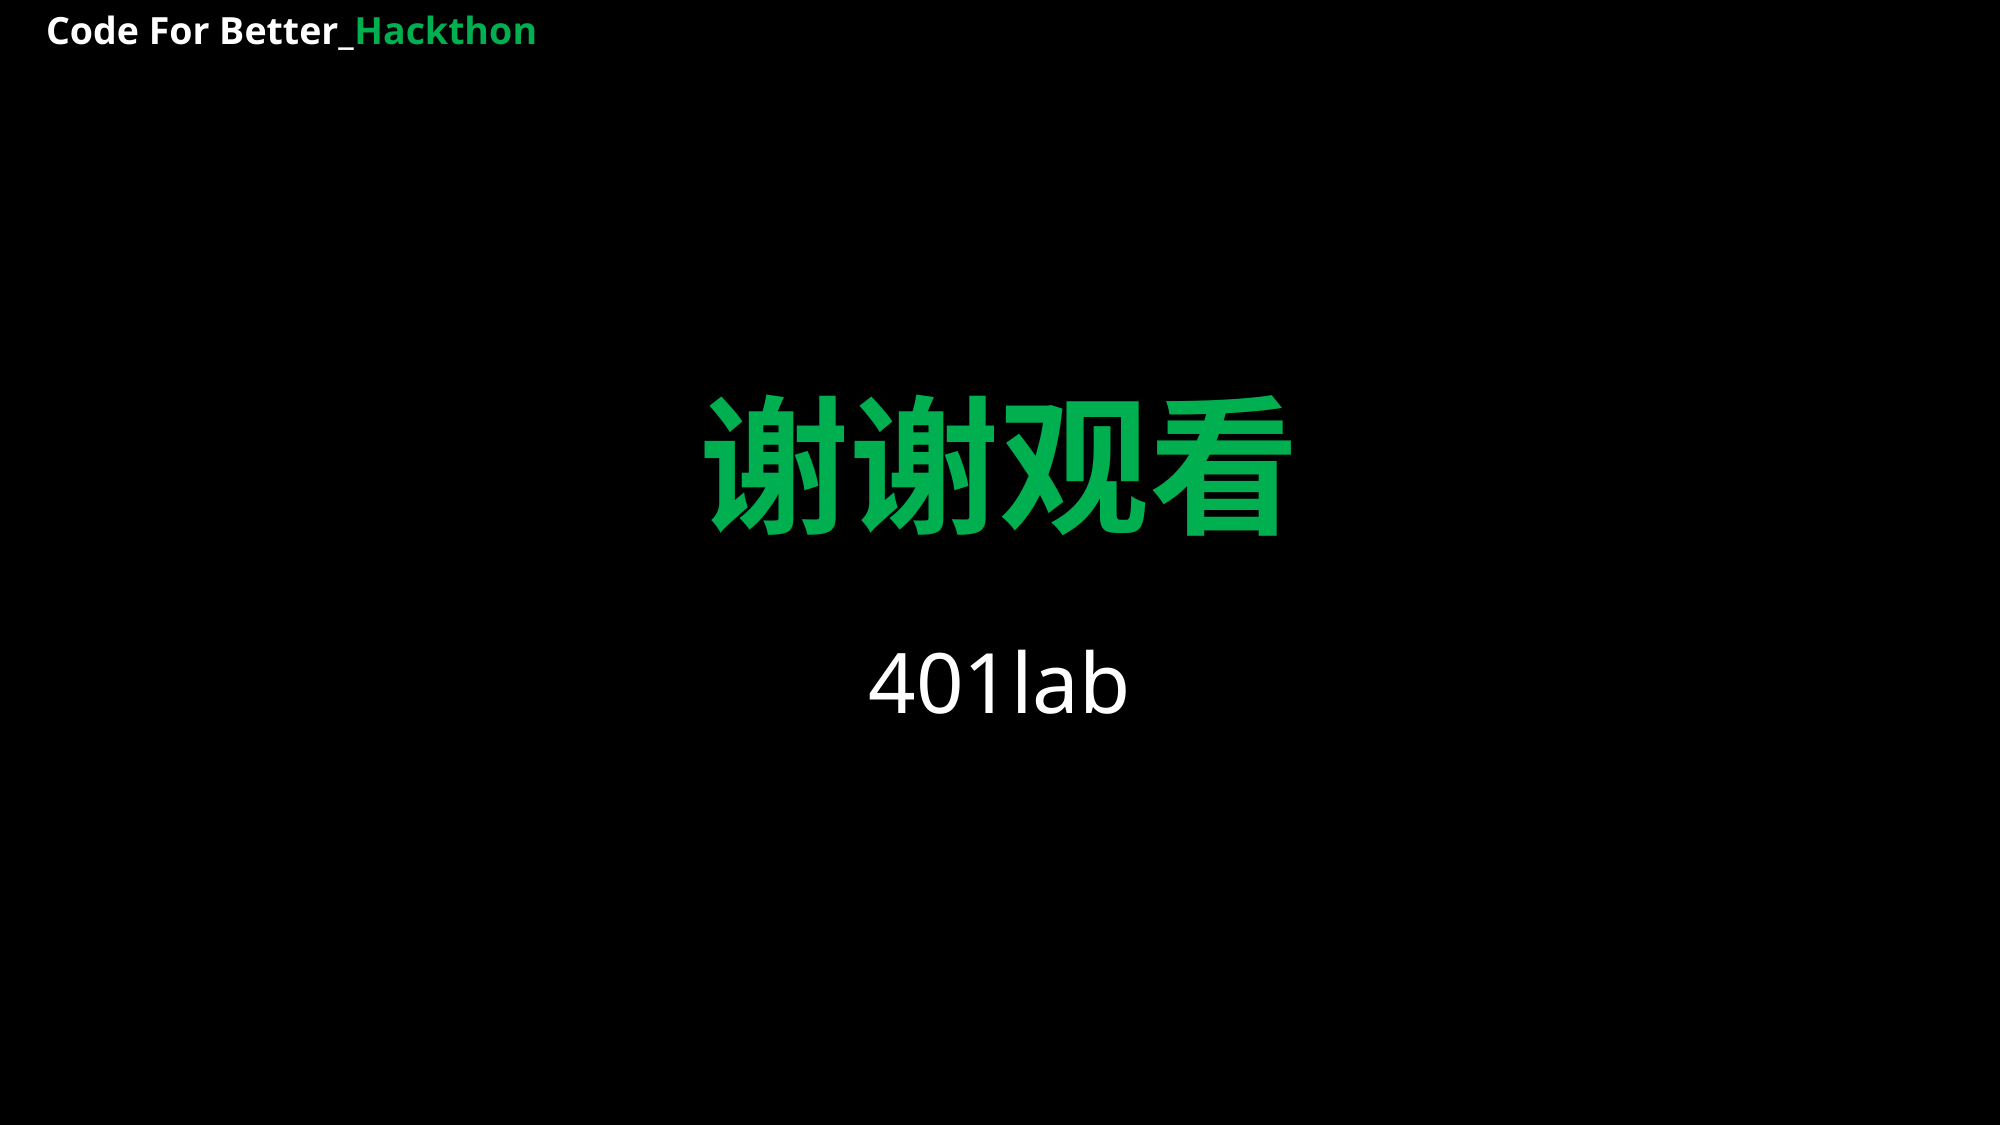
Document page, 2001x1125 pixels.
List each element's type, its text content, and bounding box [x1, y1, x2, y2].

text_box Code For Better_Hackthon [0, 0, 584, 60]
text_box 401lab [489, 622, 1511, 738]
text_box 谢谢观看 [678, 365, 1322, 561]
